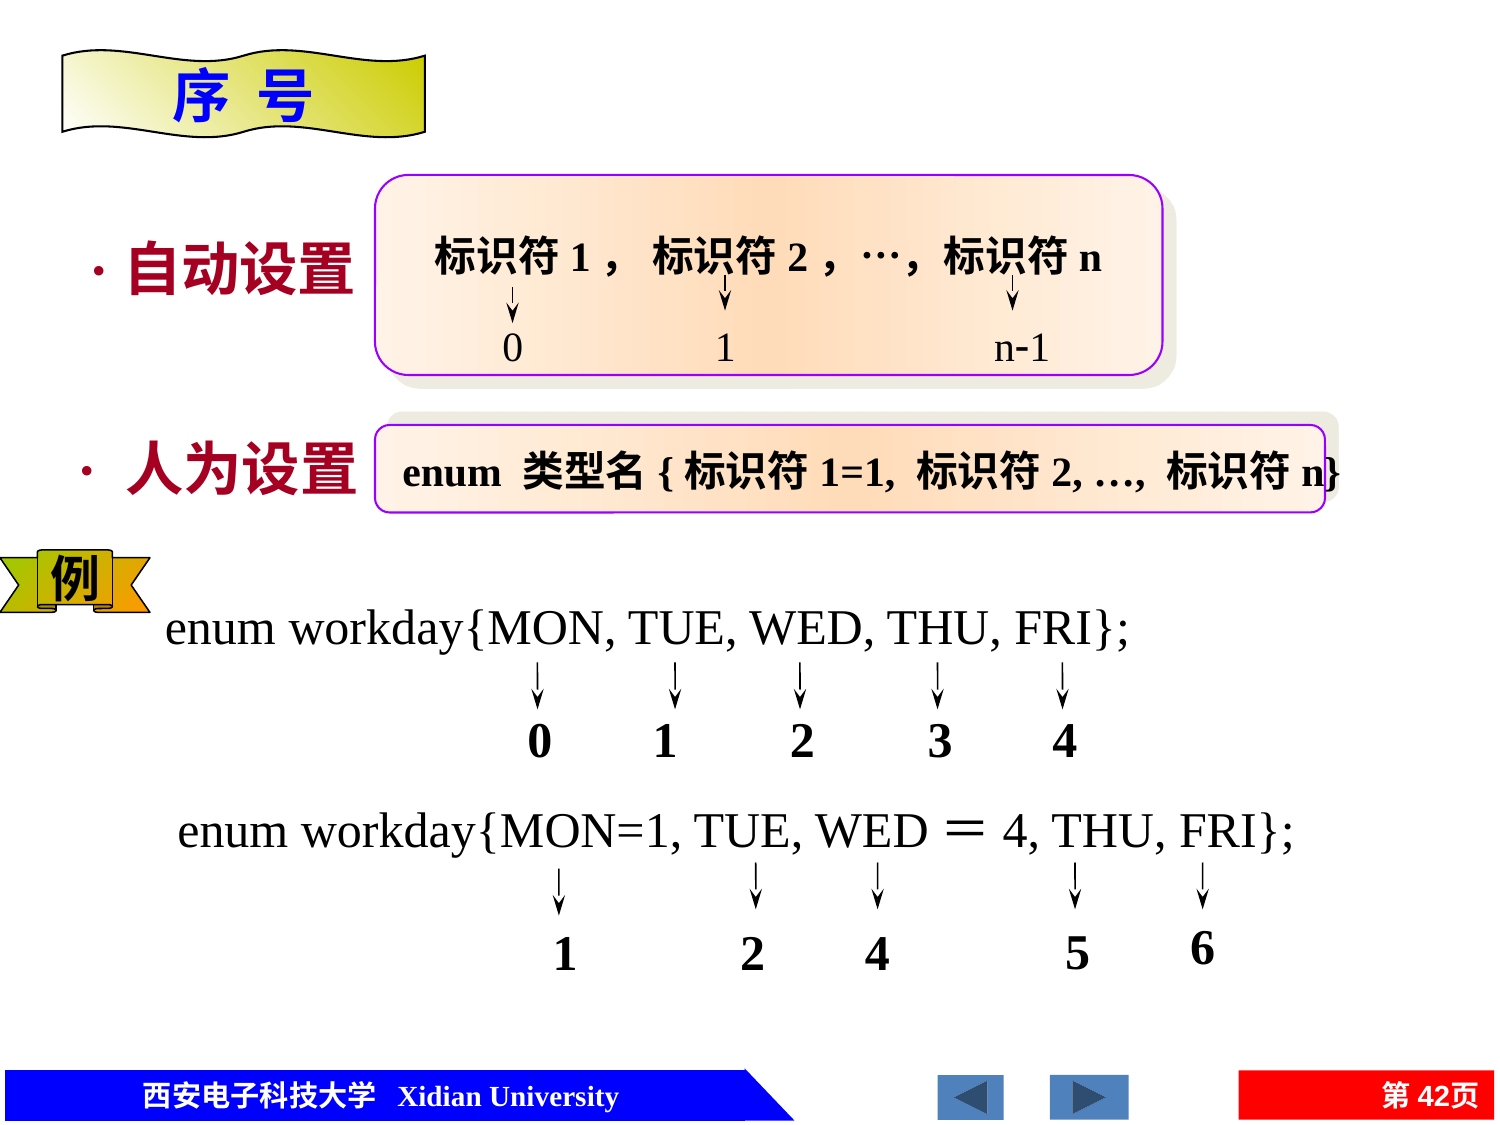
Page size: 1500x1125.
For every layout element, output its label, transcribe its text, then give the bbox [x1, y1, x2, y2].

text_box 例 [0, 549, 150, 613]
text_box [37, 587, 1391, 776]
text_box · 人为设置 [62, 425, 372, 510]
text_box ·自动设置 [74, 224, 369, 310]
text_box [374, 174, 1163, 378]
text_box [374, 424, 1500, 513]
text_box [162, 790, 1407, 989]
text_box 序 号 [62, 50, 425, 138]
